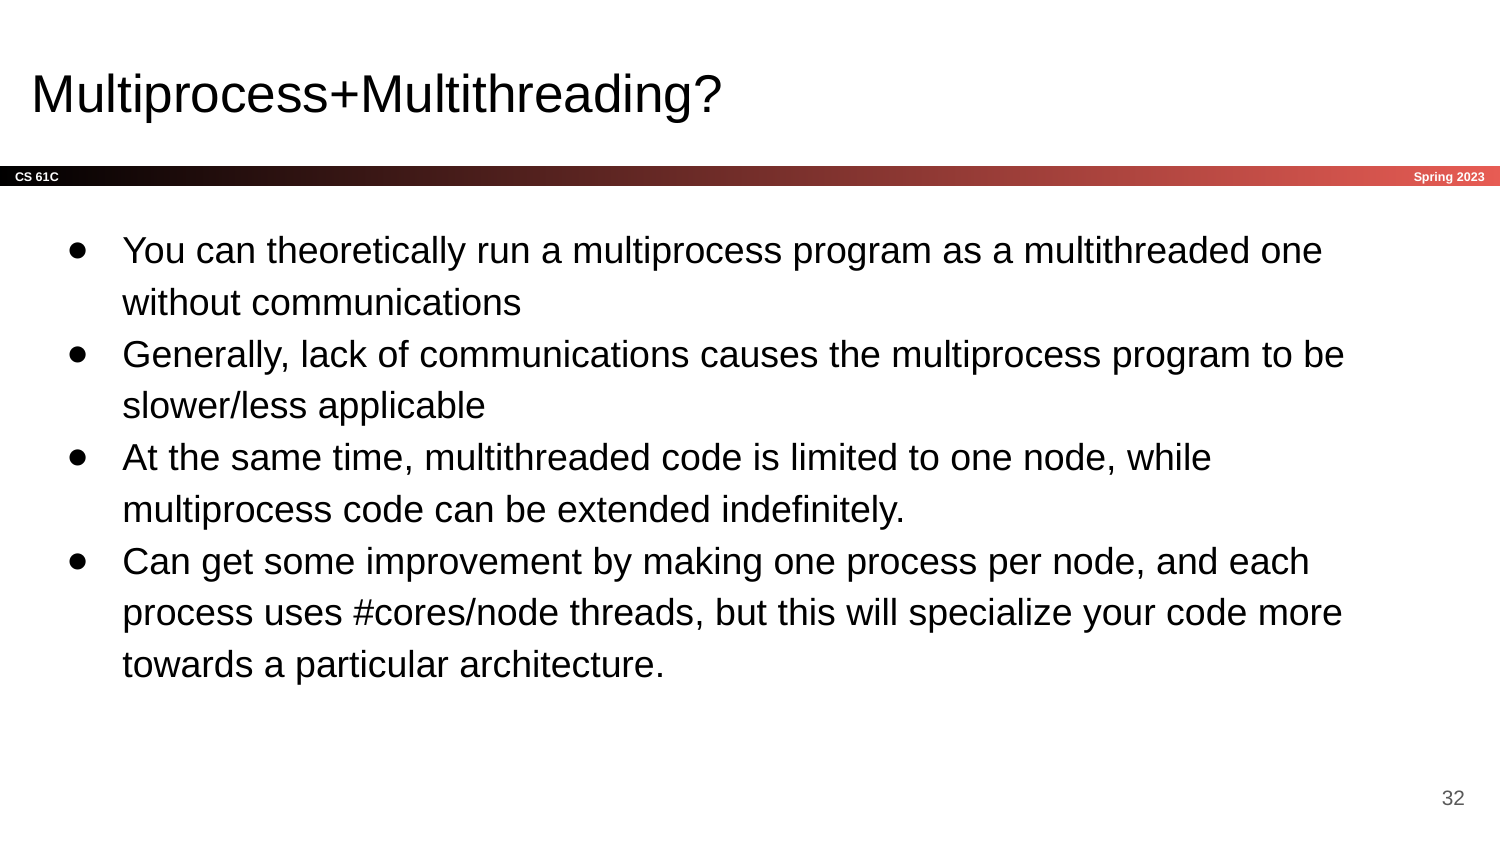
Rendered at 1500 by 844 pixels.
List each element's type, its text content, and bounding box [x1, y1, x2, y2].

list You can theoretically run a multiprocess program as a multithreaded one without communications Generally, lack of communications causes the multiprocess program to be slower/less applicable At the same time, multithreaded code is limited to one node, while multiprocess code can be extended indefinitely. Can get some improvement by making one process per node, and each process uses #cores/node threads, but this will specialize your code more towards a particular architecture. [32, 204, 1431, 823]
title Multiprocess+Multithreading? [16, 44, 1415, 139]
slide_number 32 [1389, 764, 1480, 830]
